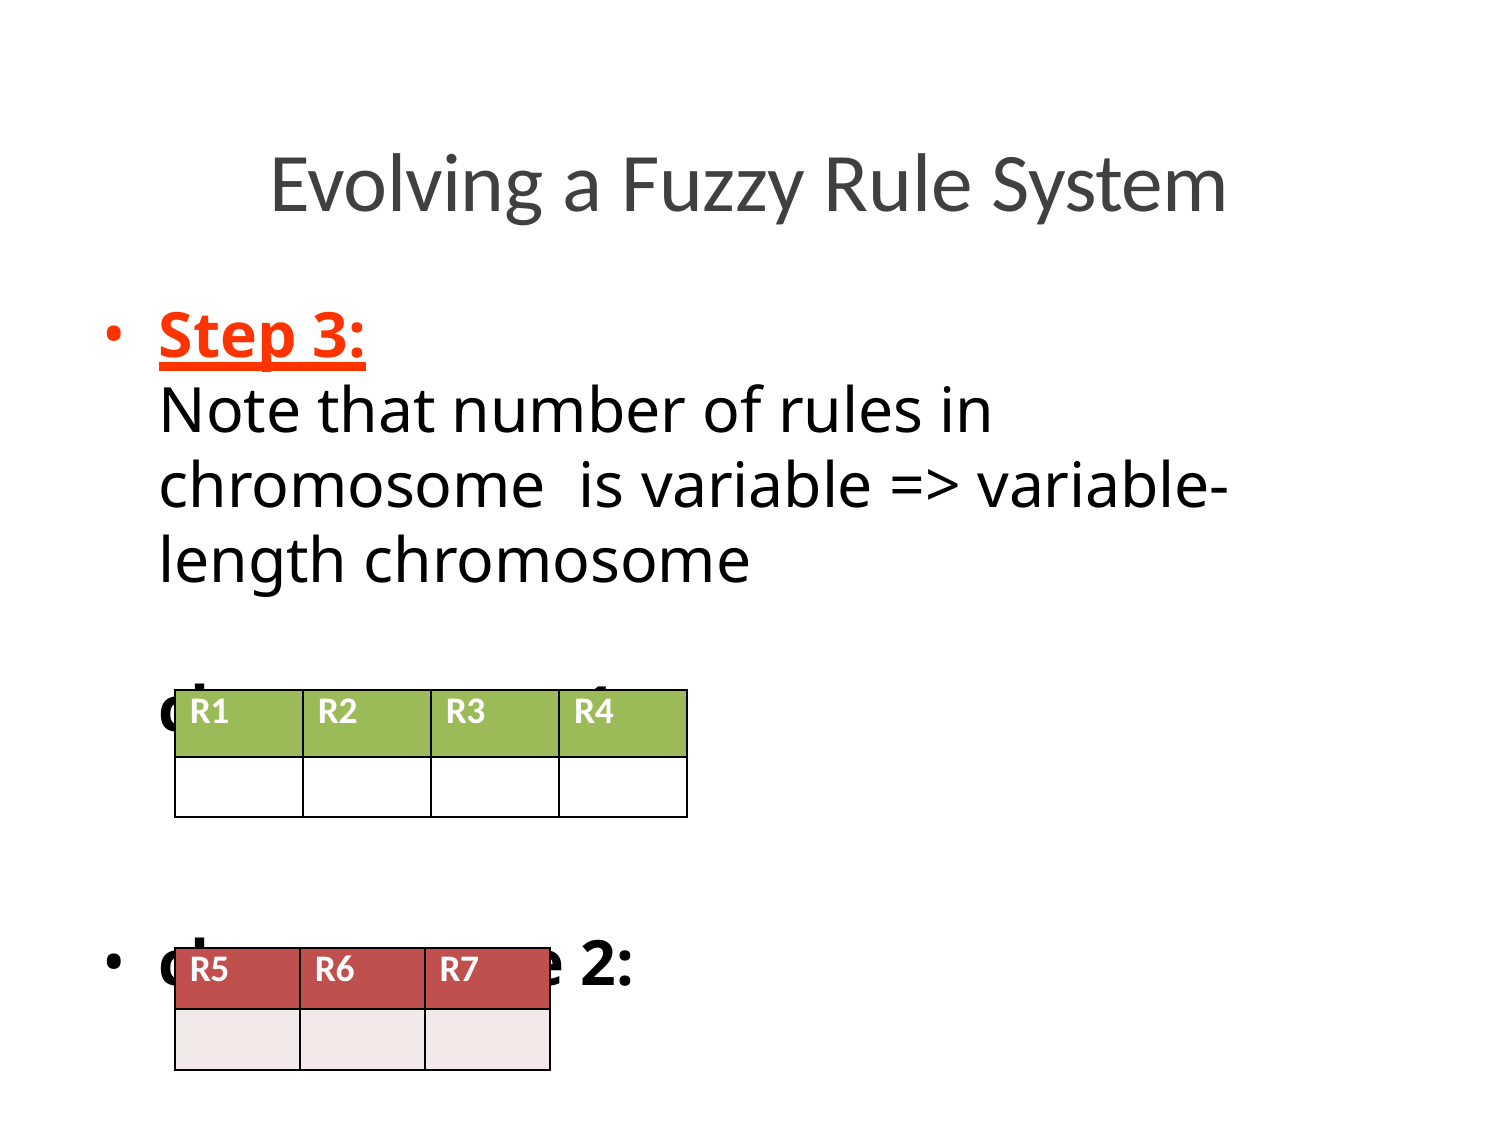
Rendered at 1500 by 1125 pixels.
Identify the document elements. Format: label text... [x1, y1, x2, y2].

table_header R1 [176, 691, 302, 756]
table_cell [304, 758, 430, 816]
list Step 3: Note that number of rules in chromosome is variable => variable-length chromosome chromosome 1: chromosome 2: [100, 292, 1350, 999]
table_cell [560, 758, 686, 816]
table_cell [301, 1010, 424, 1069]
title Evolving a Fuzzy Rule System [260, 126, 1240, 292]
table_cell [176, 758, 302, 816]
table_header R4 [560, 691, 686, 756]
table_header R3 [432, 691, 558, 756]
table_header R2 [304, 691, 430, 756]
table_header R5 [176, 949, 299, 1008]
table_cell [176, 1010, 299, 1069]
table_cell [426, 1010, 549, 1069]
table_header R6 [301, 949, 424, 1008]
table_header R7 [426, 949, 549, 1008]
table_cell [432, 758, 558, 816]
